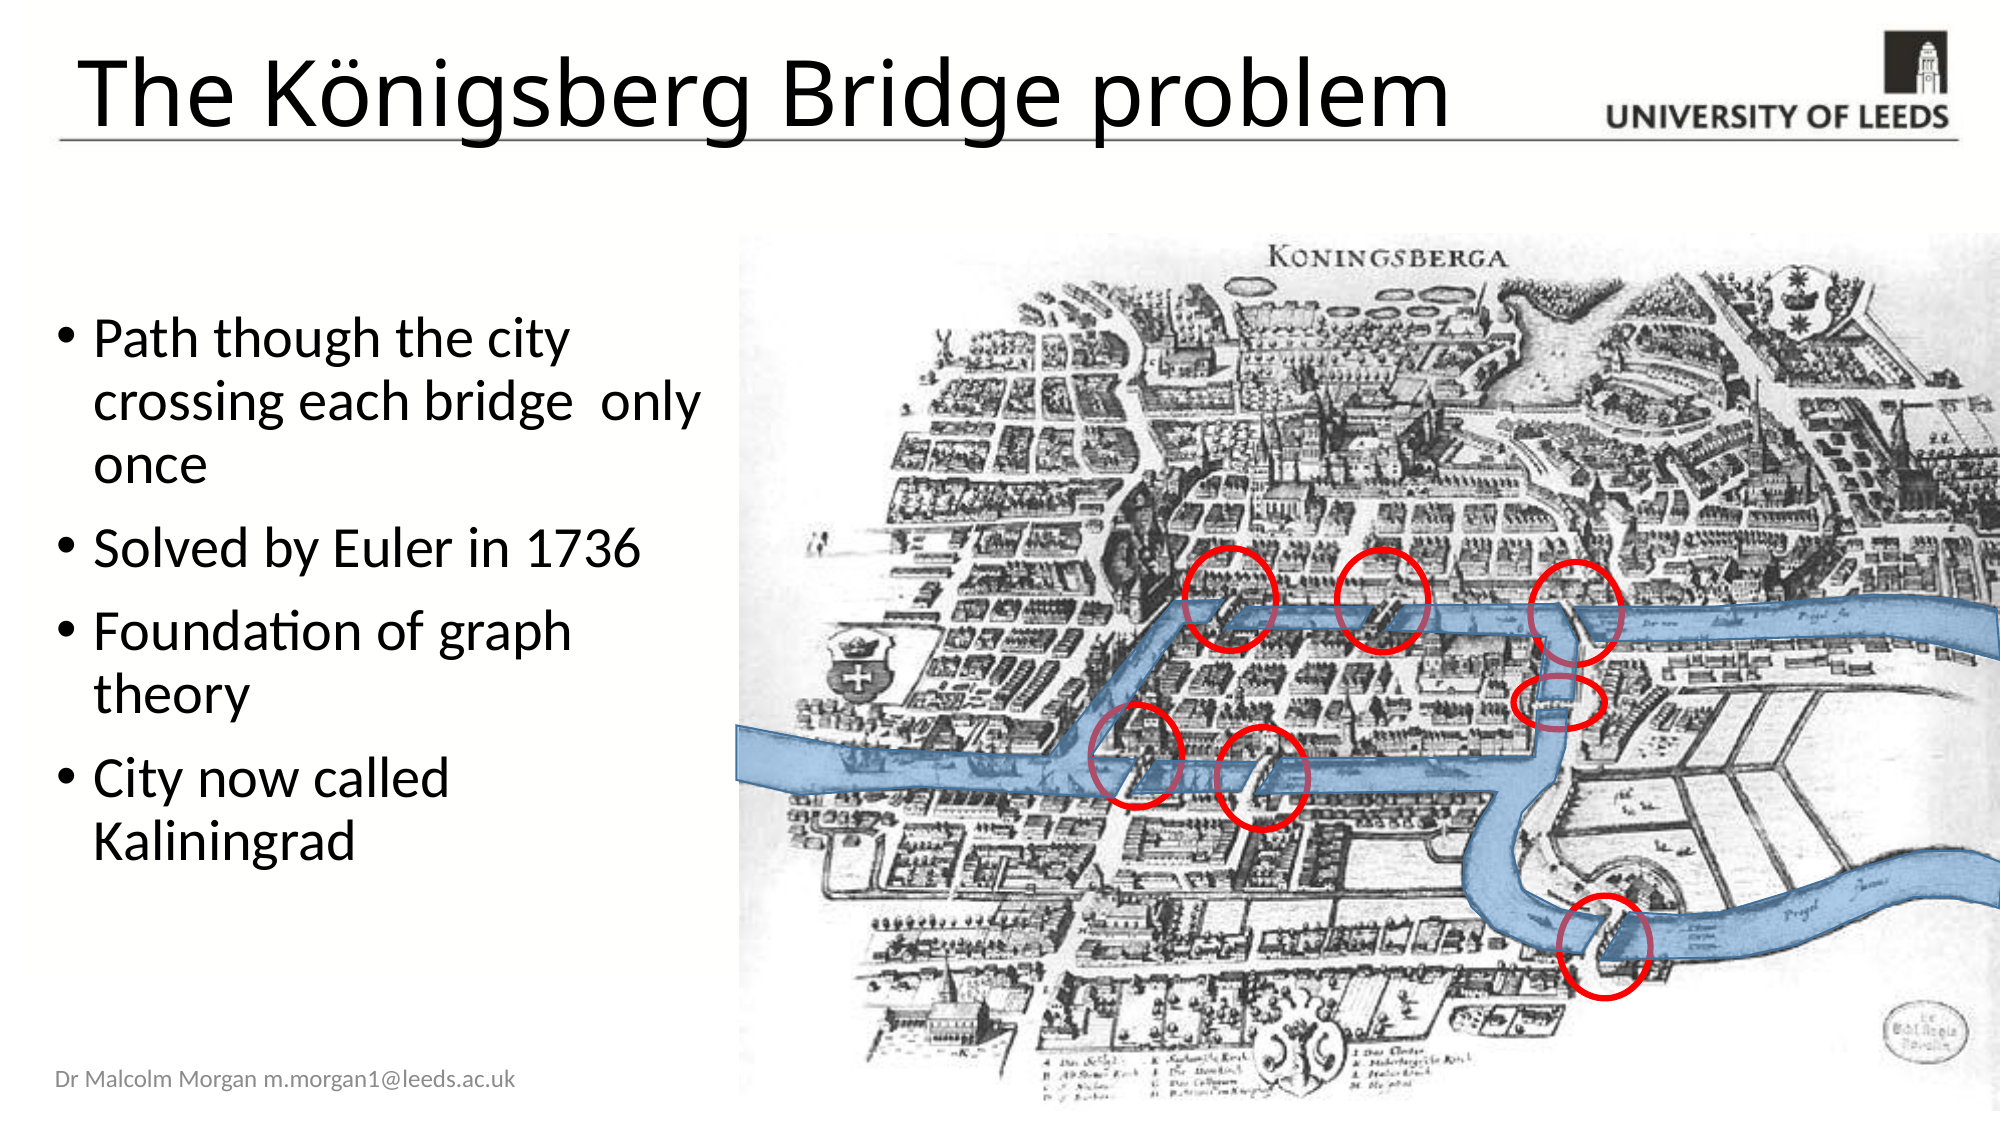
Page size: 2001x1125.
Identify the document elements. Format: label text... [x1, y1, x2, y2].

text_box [736, 547, 2000, 999]
list Path though the city crossing each bridge only once Solved by Euler in 1736 Foundation of graph theory City now called Kaliningrad [41, 299, 734, 1014]
title The Königsberg Bridge problem [62, 0, 1788, 206]
picture [0, 0, 2001, 1125]
